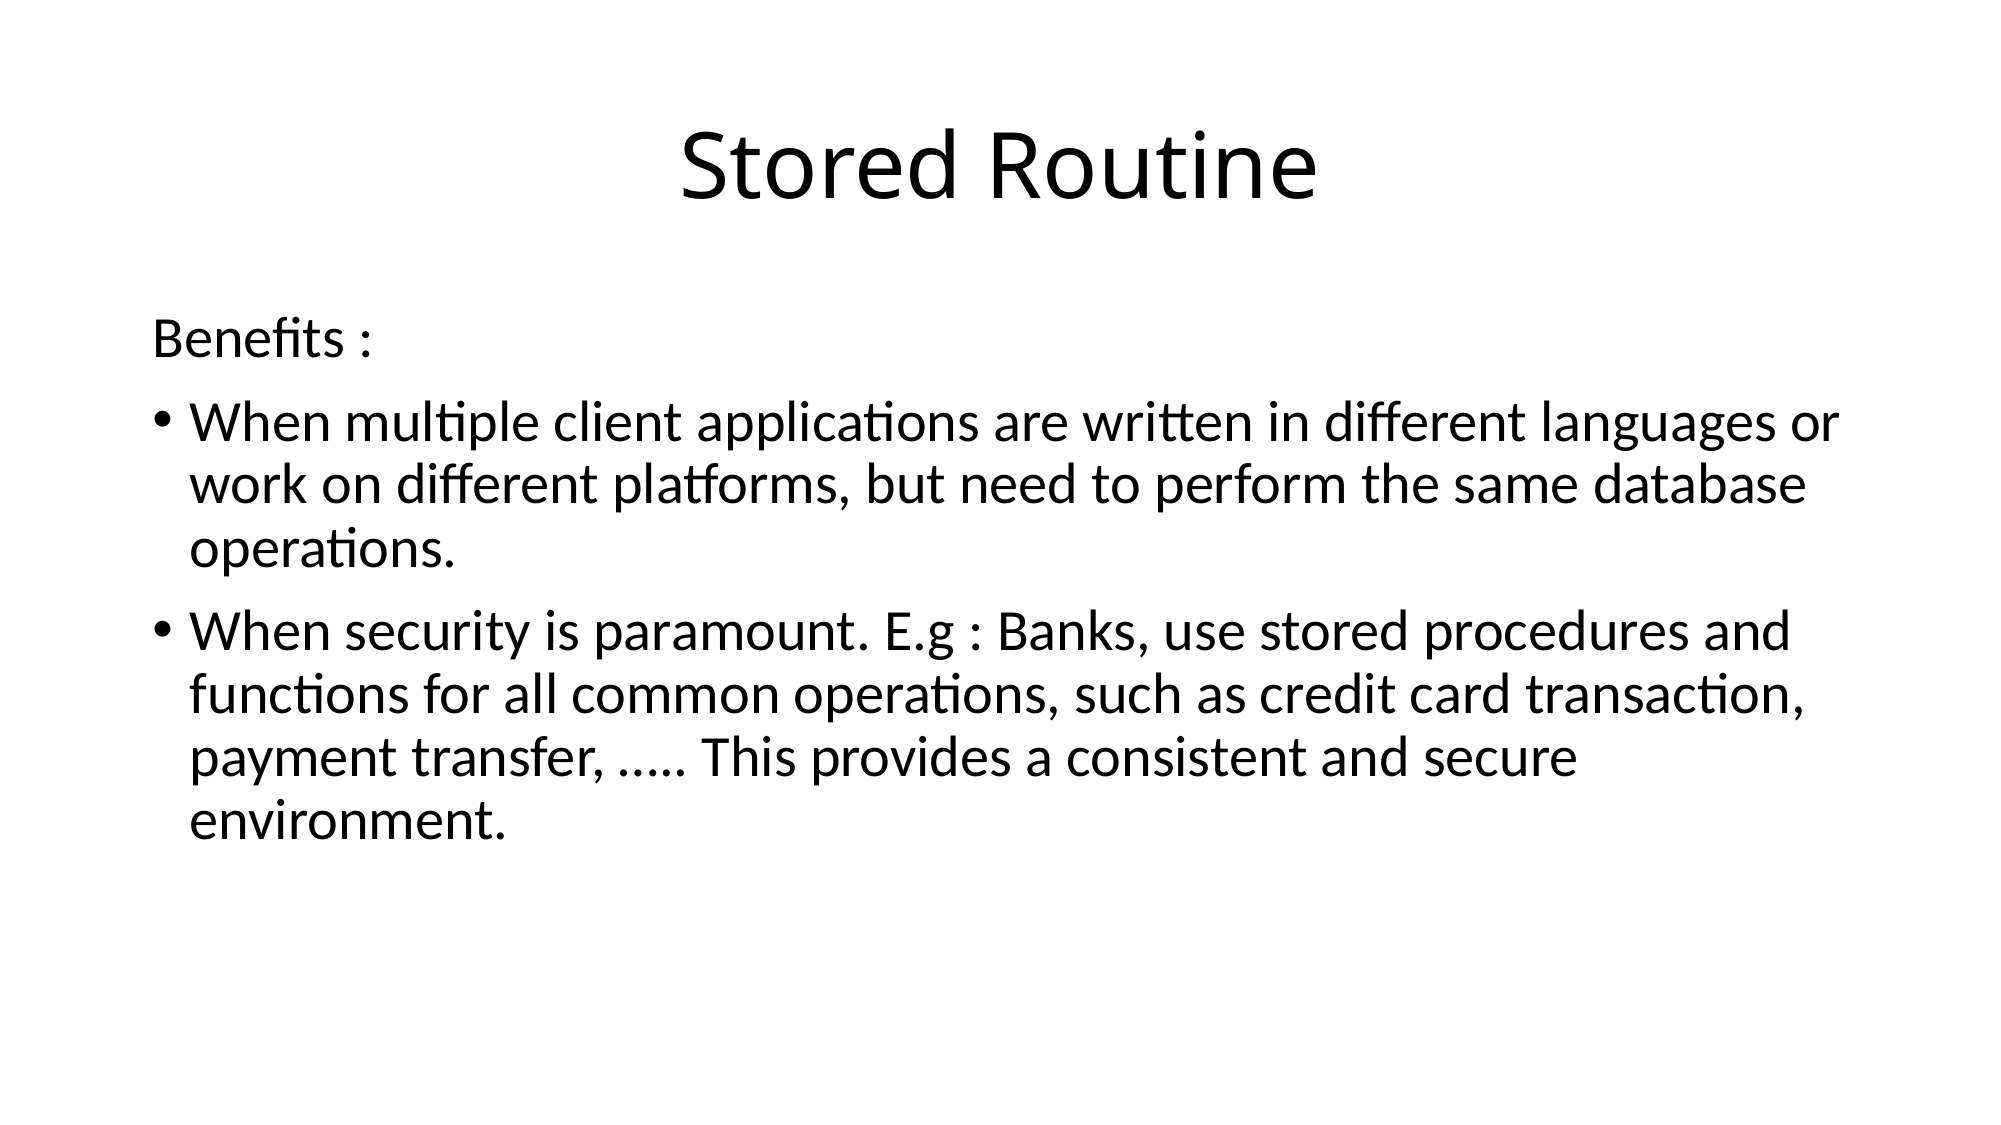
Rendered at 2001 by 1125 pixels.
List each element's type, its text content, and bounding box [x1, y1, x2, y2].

title Stored Routine [137, 59, 1863, 278]
list Benefits : When multiple client applications are written in different languages or work on different platforms, but need to perform the same database operations. When security is paramount. E.g : Banks, use stored procedures and functions for all common operations, such as credit card transaction, payment transfer, ….. This provides a consistent and secure environment. [137, 299, 1863, 1014]
